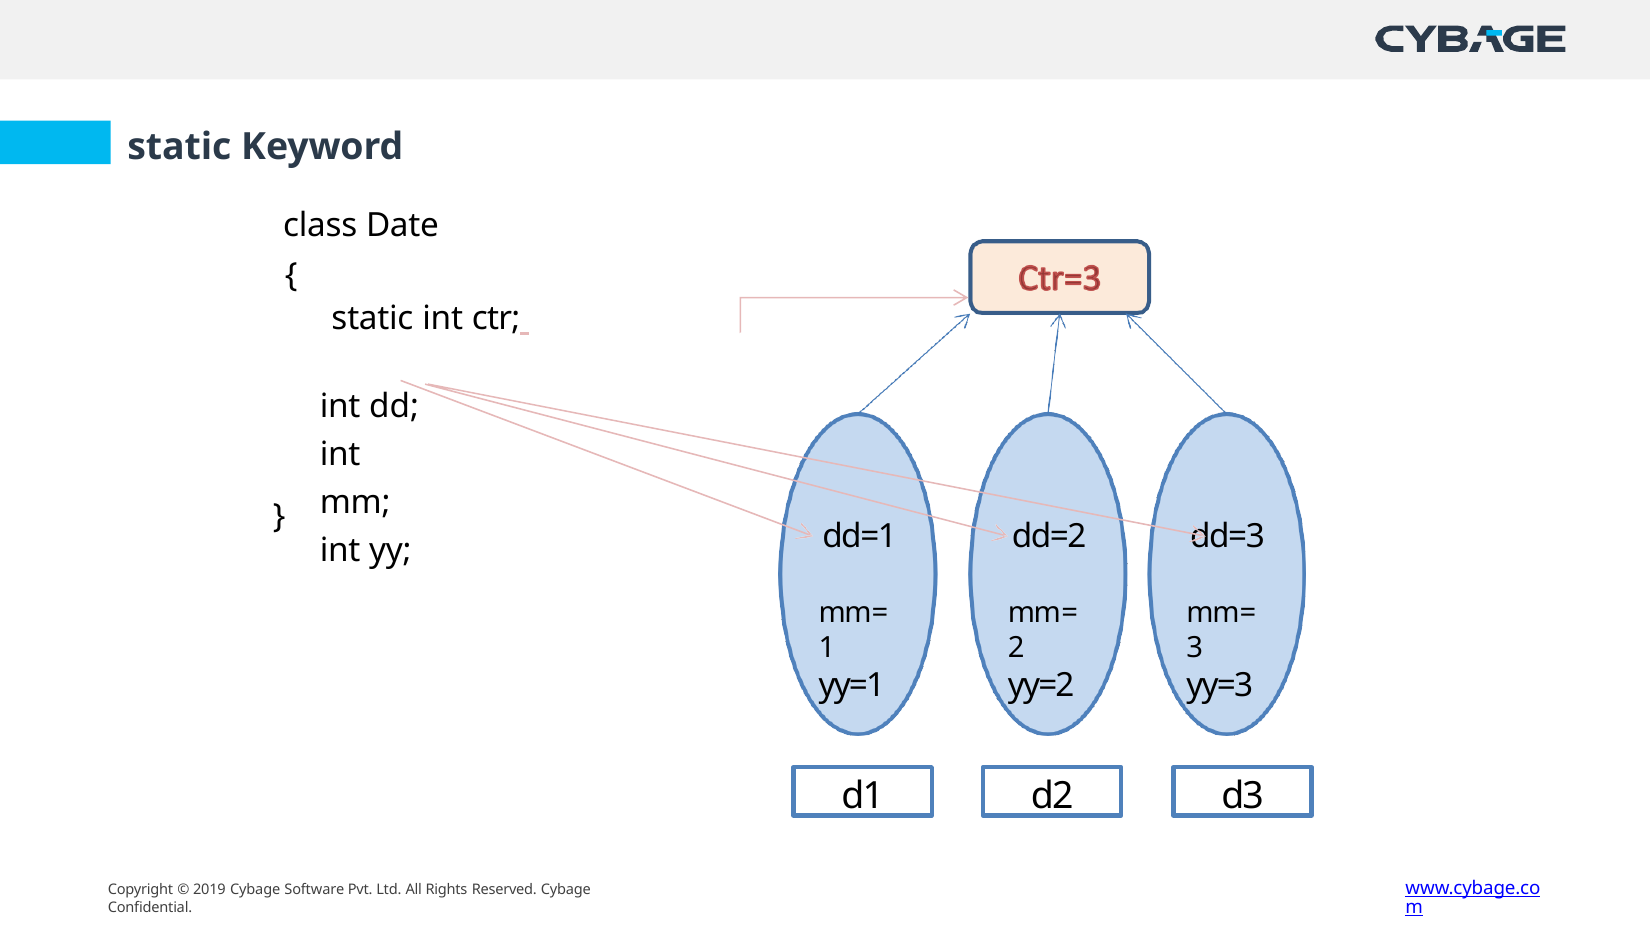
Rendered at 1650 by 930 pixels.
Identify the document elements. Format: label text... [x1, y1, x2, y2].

text_box [400, 379, 734, 508]
footer Copyright © 2019 Cybage Software Pvt. Ltd. All Rights Reserved. Cybage Confidential. [105, 877, 629, 930]
text_box d3 [1173, 767, 1312, 816]
text_box www.cybage.com [1403, 872, 1551, 902]
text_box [739, 289, 1206, 542]
text_box } [270, 491, 292, 534]
picture [778, 238, 1306, 736]
title static Keyword [125, 120, 411, 278]
text_box class Date { static int ctr; int dd; int mm; int yy; [280, 190, 754, 568]
text_box d1 [793, 767, 932, 816]
text_box d2 [982, 767, 1122, 816]
